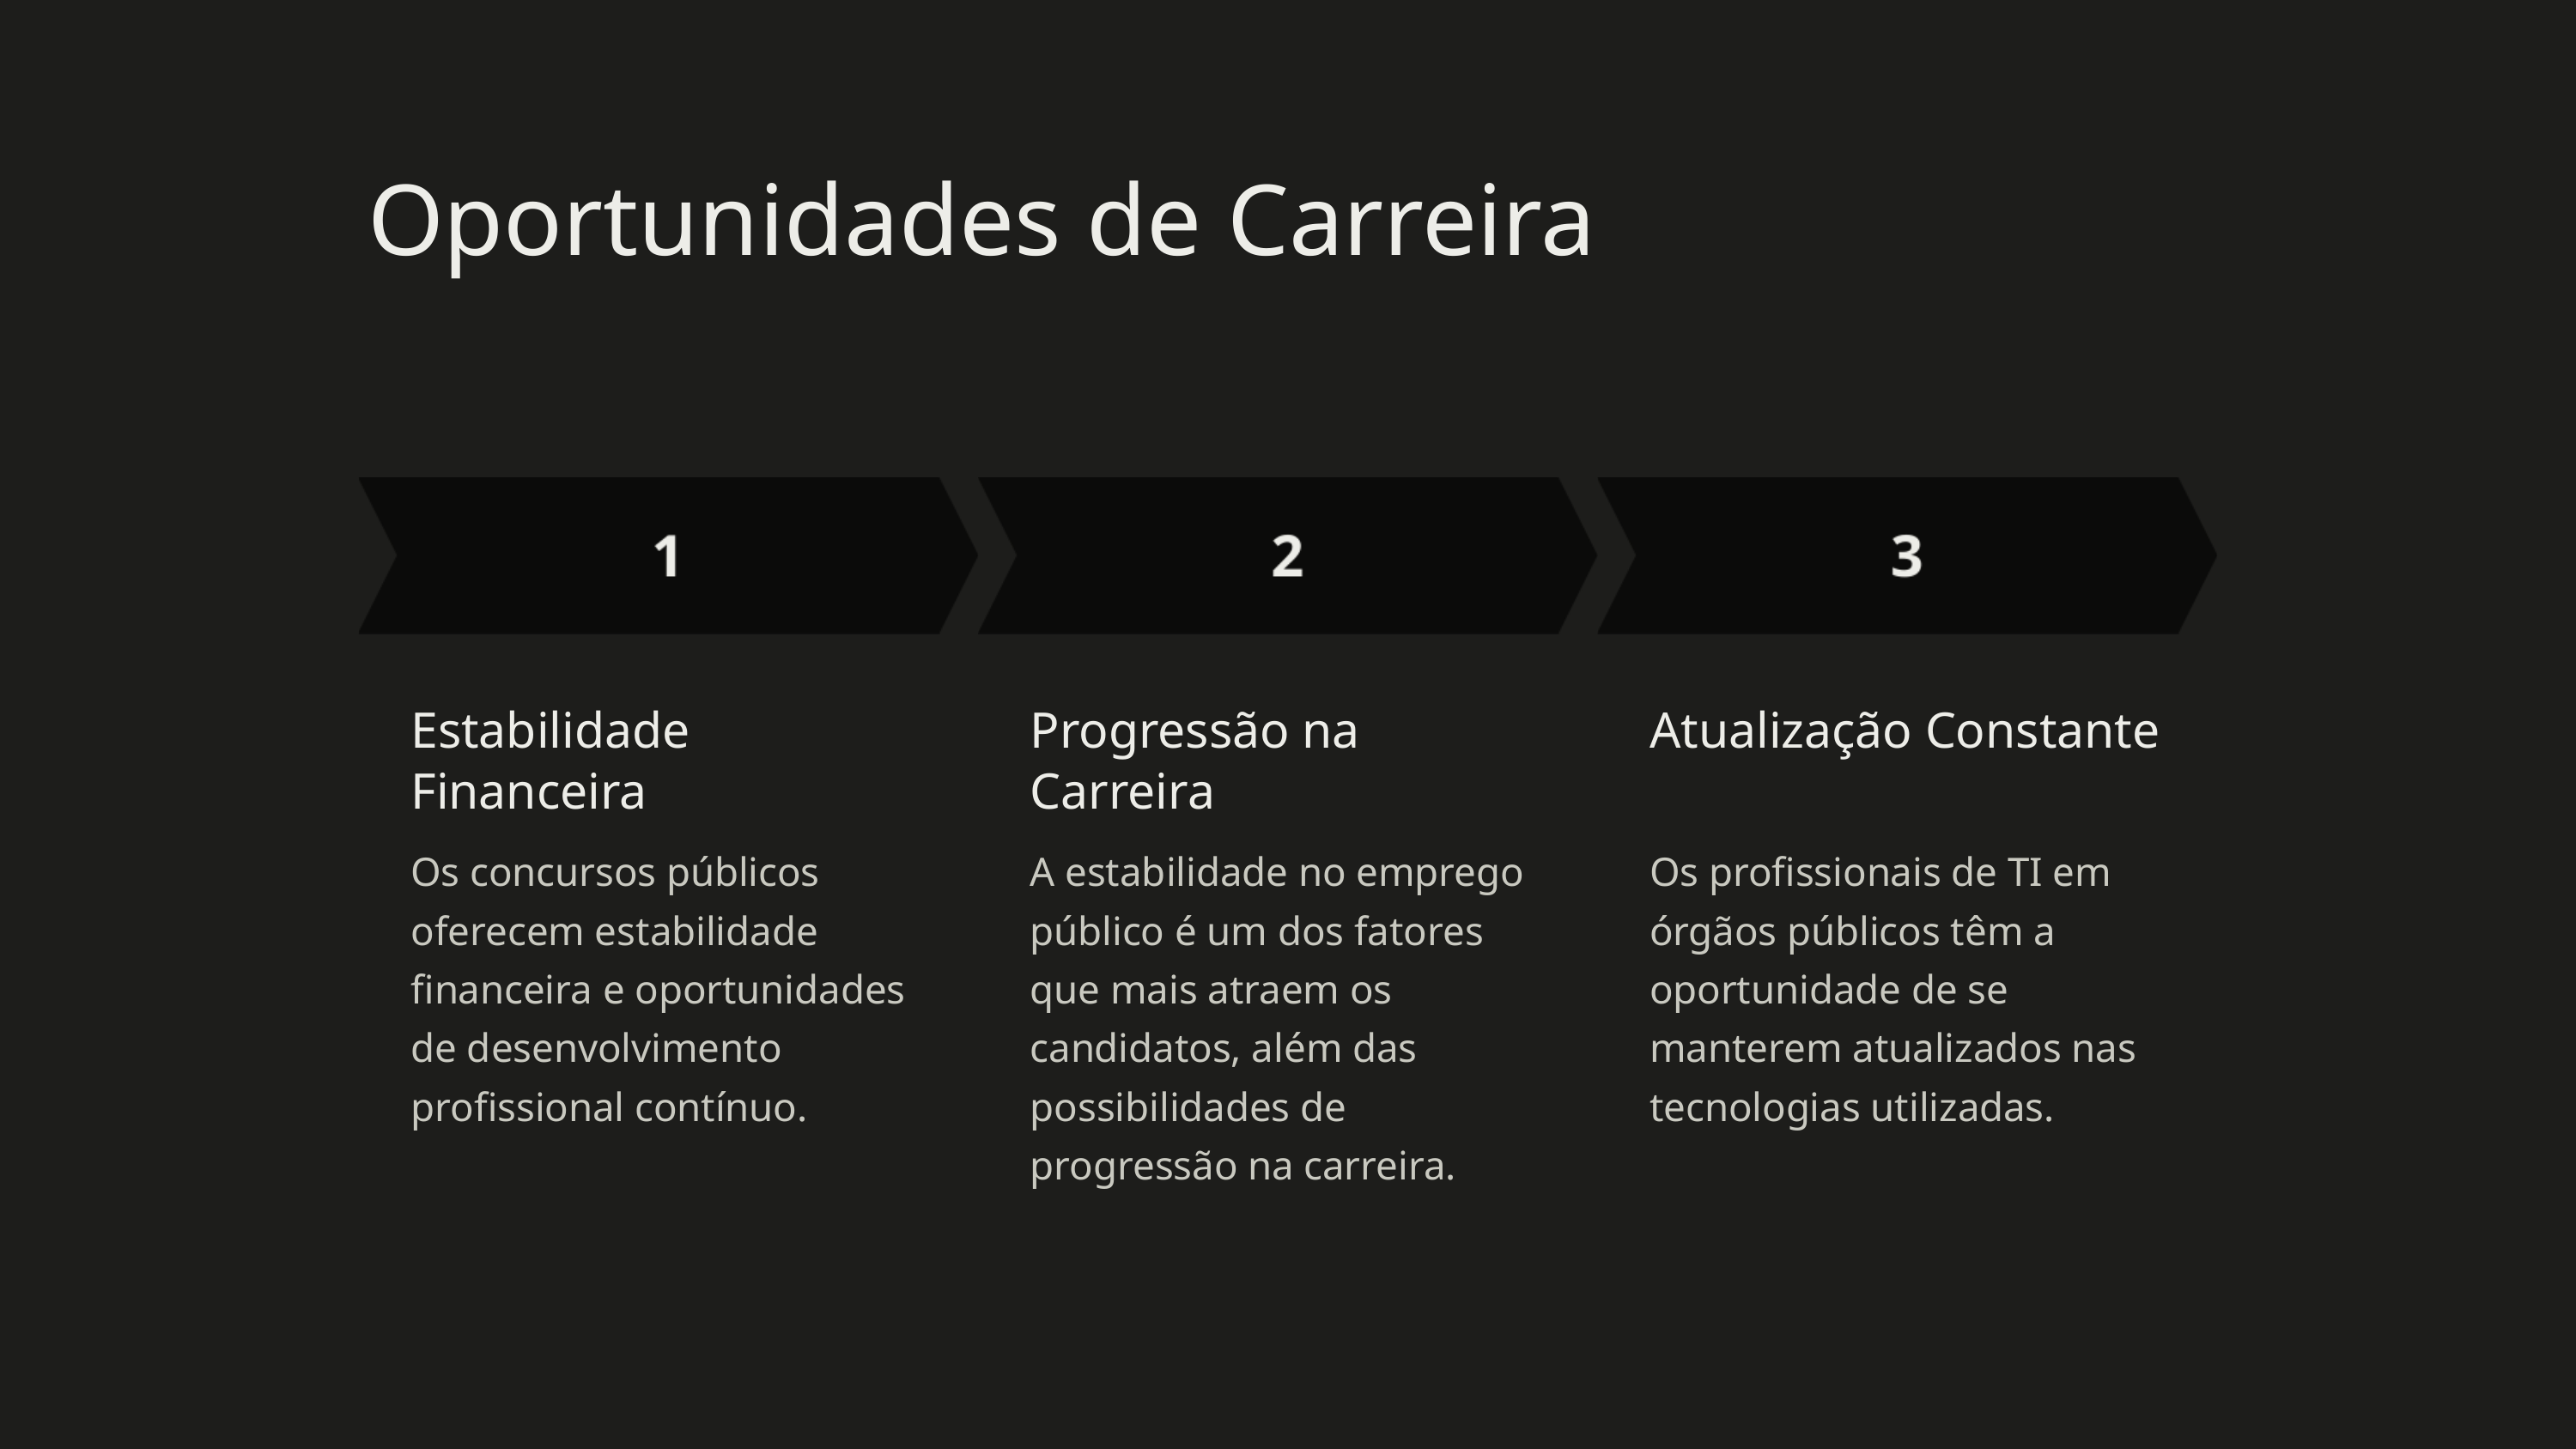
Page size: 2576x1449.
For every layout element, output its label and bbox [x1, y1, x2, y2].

text_box [0, 0, 2576, 1449]
